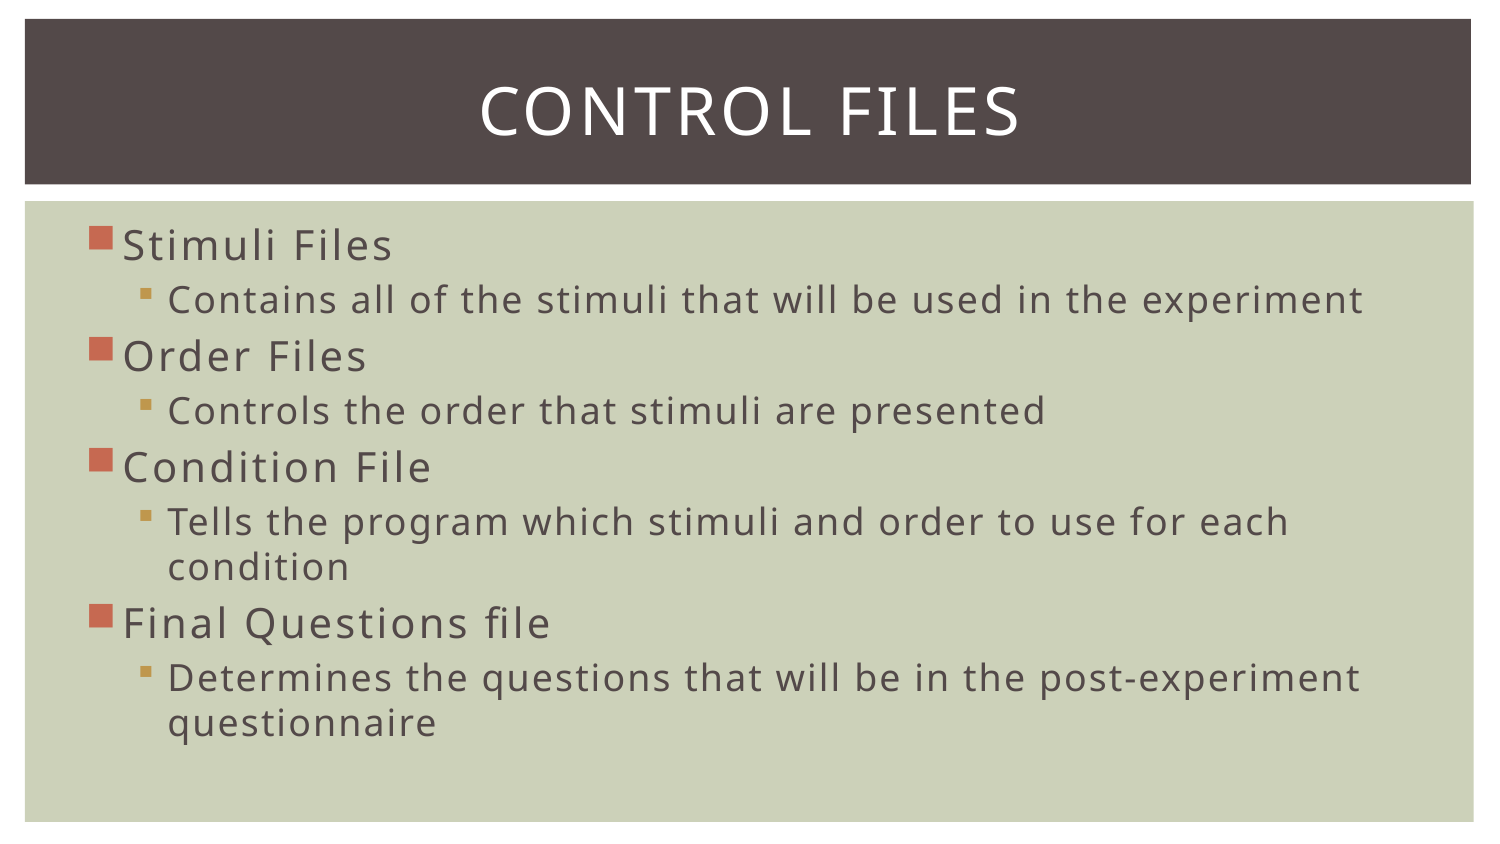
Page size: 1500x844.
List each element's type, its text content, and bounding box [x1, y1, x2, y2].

list Stimuli Files Contains all of the stimuli that will be used in the experiment Order Files Controls the order that stimuli are presented Condition File Tells the program which stimuli and order to use for each condition Final Questions file Determines the questions that will be in the post-experiment questionnaire [62, 211, 1442, 754]
title Control Files [62, 43, 1438, 174]
